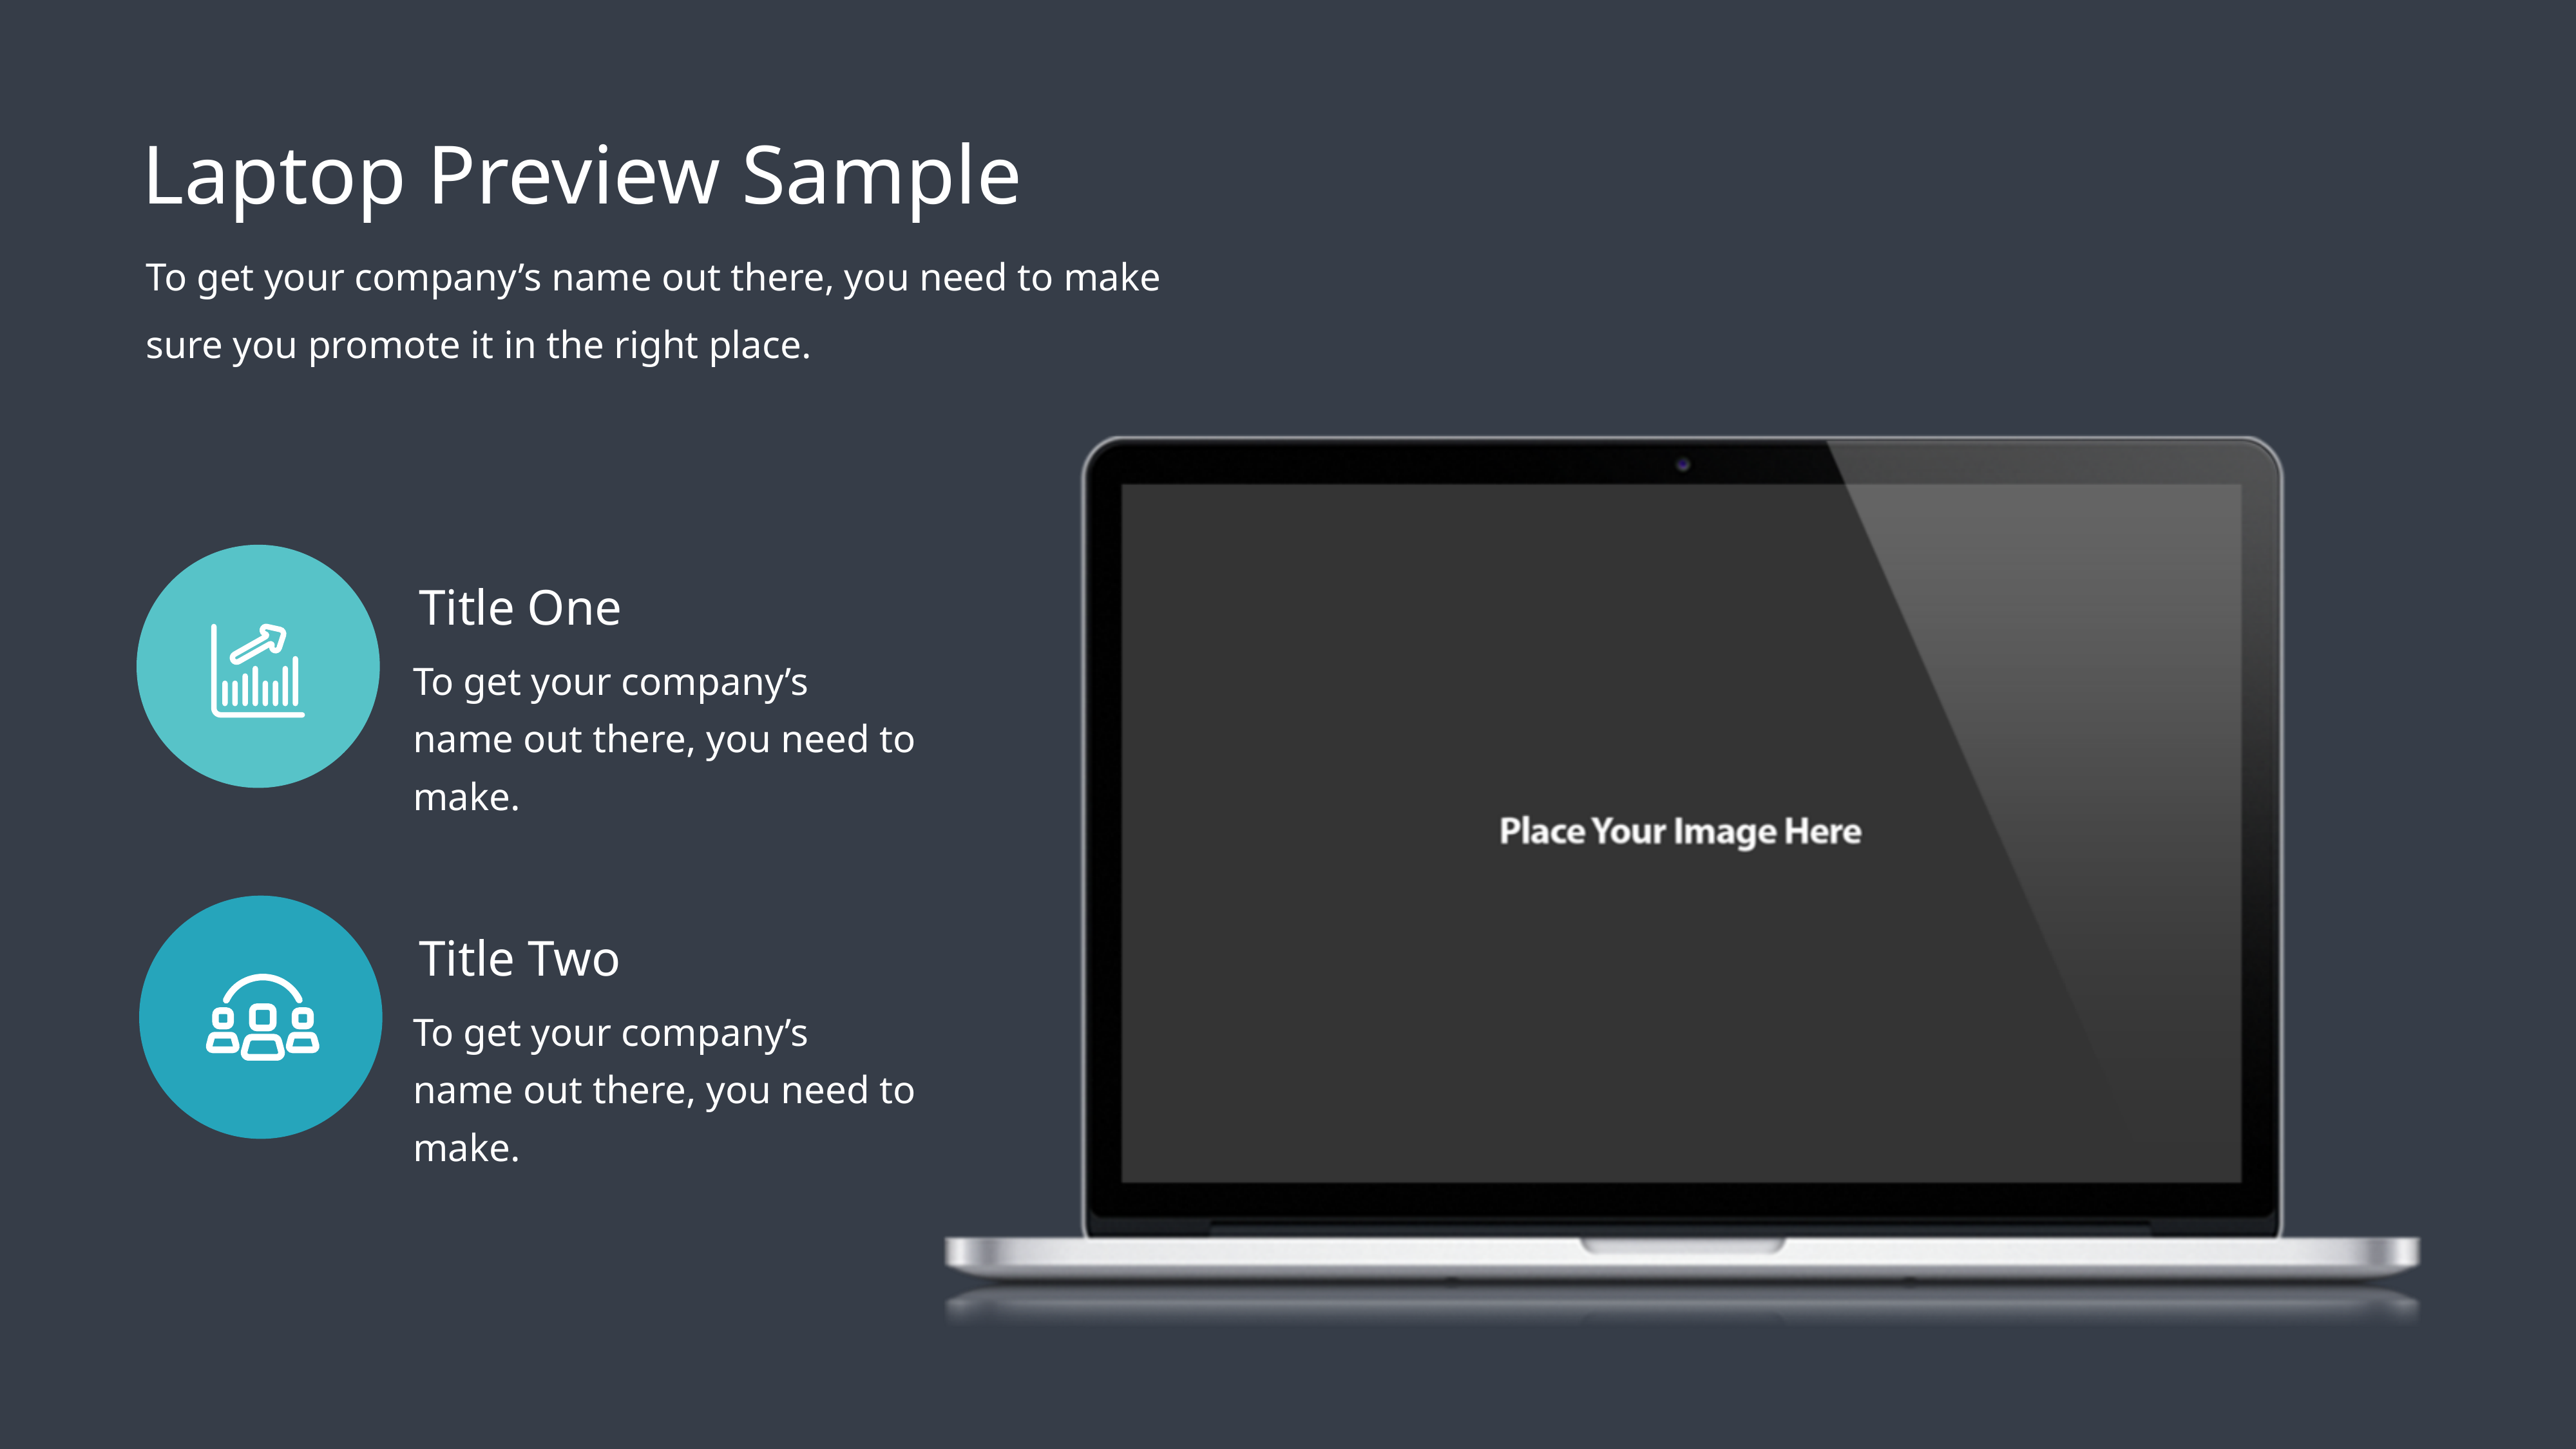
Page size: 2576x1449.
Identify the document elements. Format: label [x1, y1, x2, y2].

text_box [132, 118, 1481, 363]
picture [925, 407, 2432, 1367]
text_box [136, 544, 926, 1139]
text_box [211, 623, 305, 718]
text_box [205, 973, 320, 1061]
